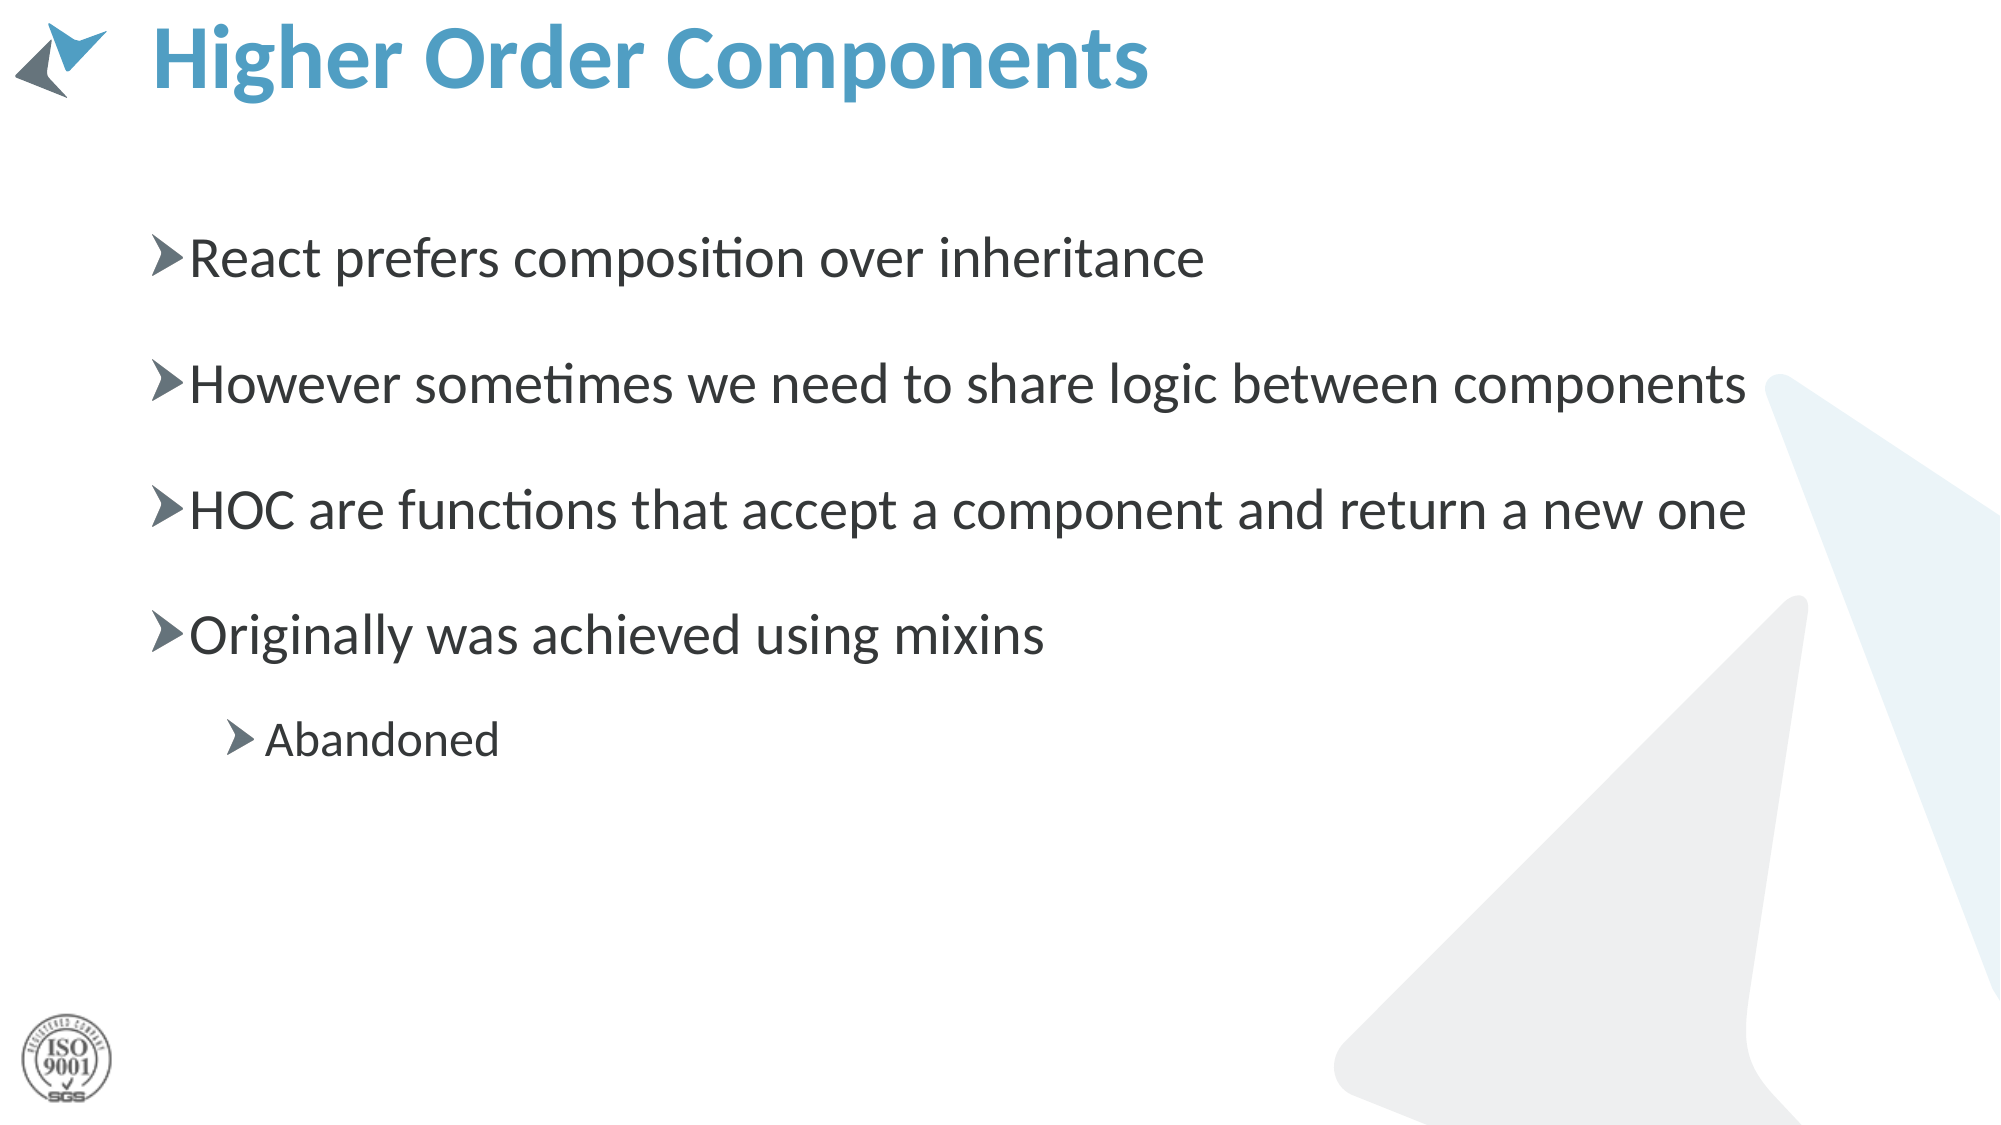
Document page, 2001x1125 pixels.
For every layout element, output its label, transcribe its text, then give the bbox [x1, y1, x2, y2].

picture [152, 234, 188, 276]
picture [152, 610, 188, 652]
list React prefers composition over inheritance However sometimes we need to share logic between components HOC are functions that accept a component and return a new one Originally was achieved using mixins Abandoned [137, 177, 1838, 1010]
picture [152, 485, 188, 527]
picture [20, 1011, 115, 1106]
picture [152, 359, 188, 401]
picture [227, 719, 258, 755]
title Higher Order Components [137, 0, 1838, 119]
